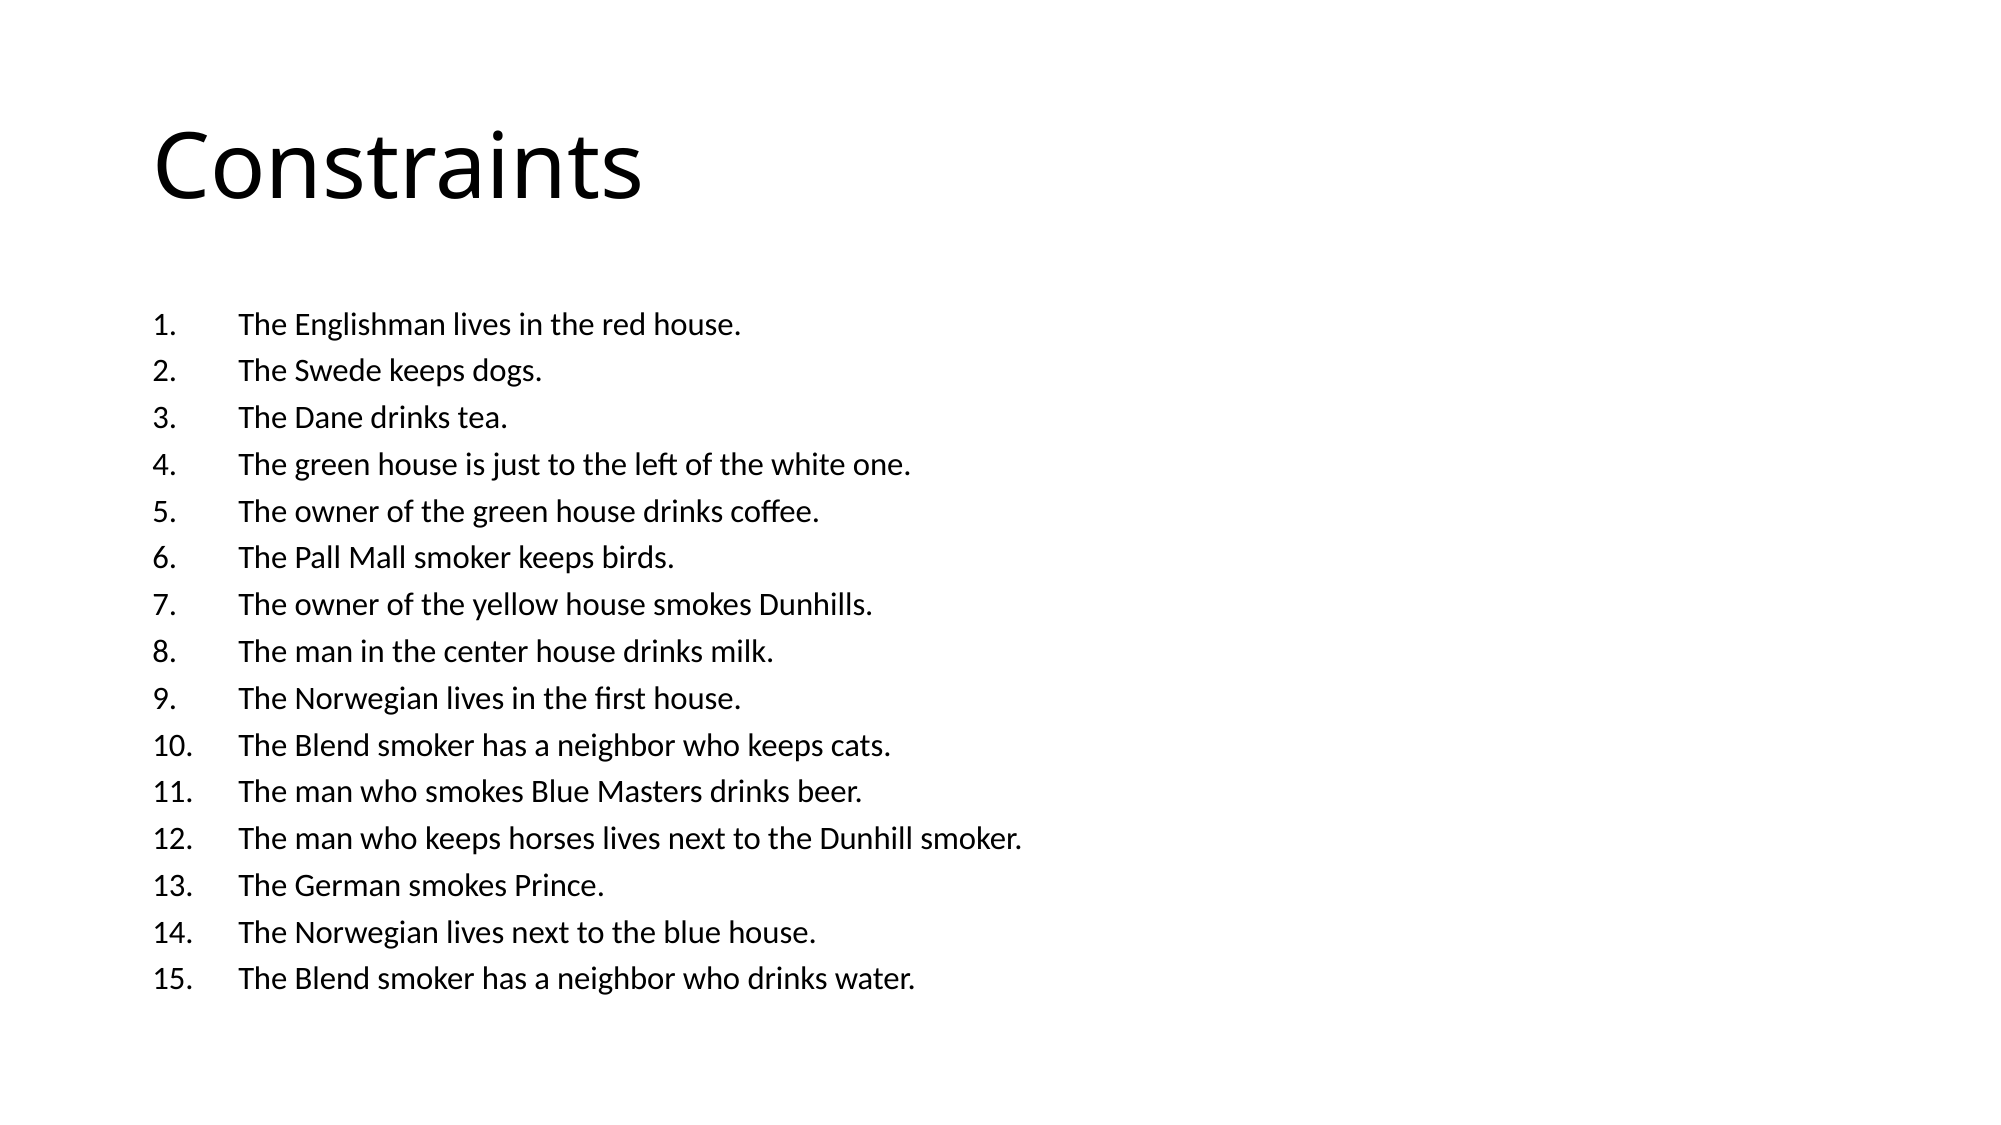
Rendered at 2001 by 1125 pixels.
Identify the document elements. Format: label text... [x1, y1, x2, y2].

list The Englishman lives in the red house. The Swede keeps dogs. The Dane drinks tea. The green house is just to the left of the white one. The owner of the green house drinks coffee. The Pall Mall smoker keeps birds. The owner of the yellow house smokes Dunhills. The man in the center house drinks milk. The Norwegian lives in the first house. The Blend smoker has a neighbor who keeps cats. The man who smokes Blue Masters drinks beer. The man who keeps horses lives next to the Dunhill smoker. The German smokes Prince. The Norwegian lives next to the blue house. The Blend smoker has a neighbor who drinks water. [137, 299, 1863, 1014]
title Constraints [137, 59, 1863, 278]
